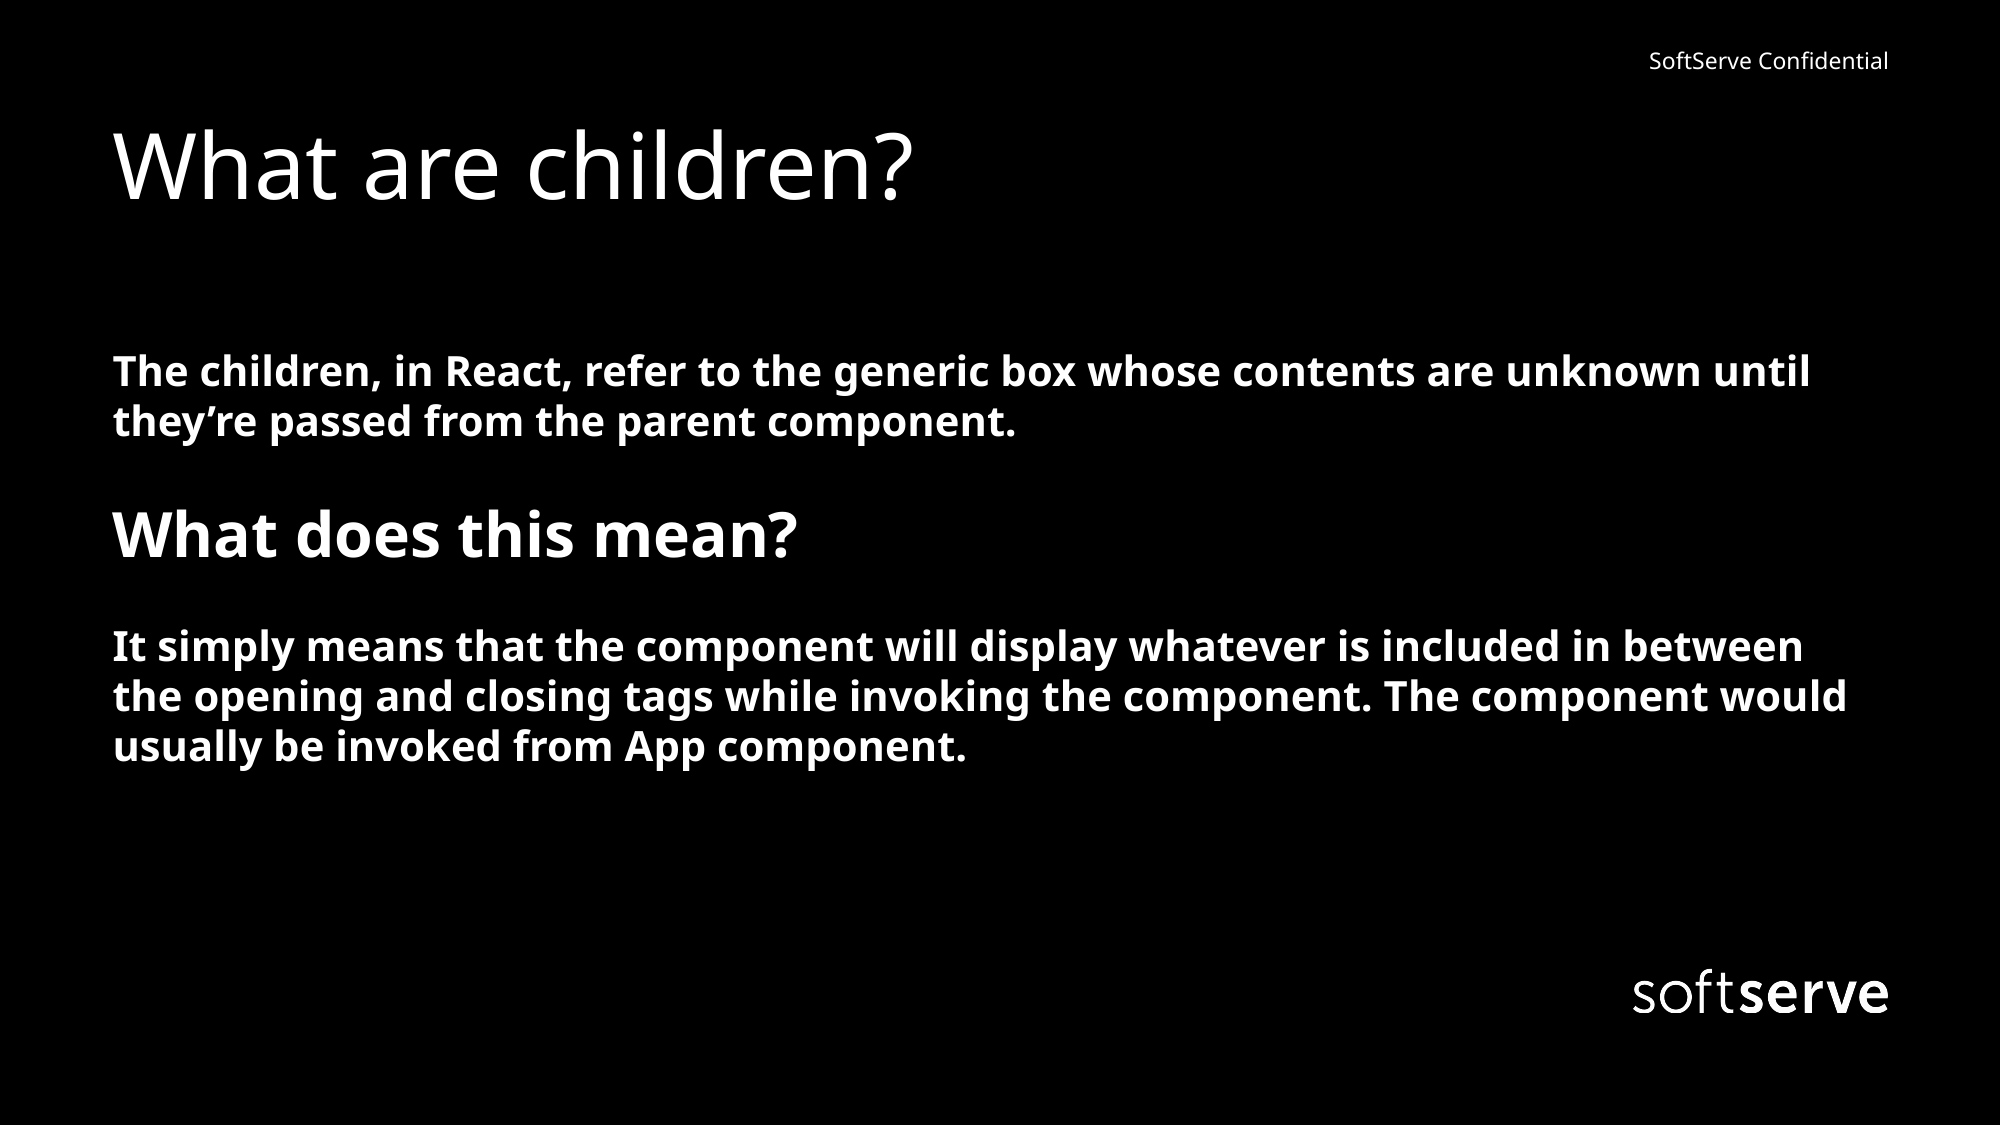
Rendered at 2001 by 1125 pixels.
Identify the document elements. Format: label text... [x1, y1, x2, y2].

title What are children? [112, 112, 1888, 225]
picture [1633, 968, 1888, 1013]
list The children, in React, refer to the generic box whose contents are unknown until they’re passed from the parent component. What does this mean? It simply means that the component will display whatever is included in between the opening and closing tags while invoking the component. The component would usually be invoked from App component. [112, 337, 1888, 900]
